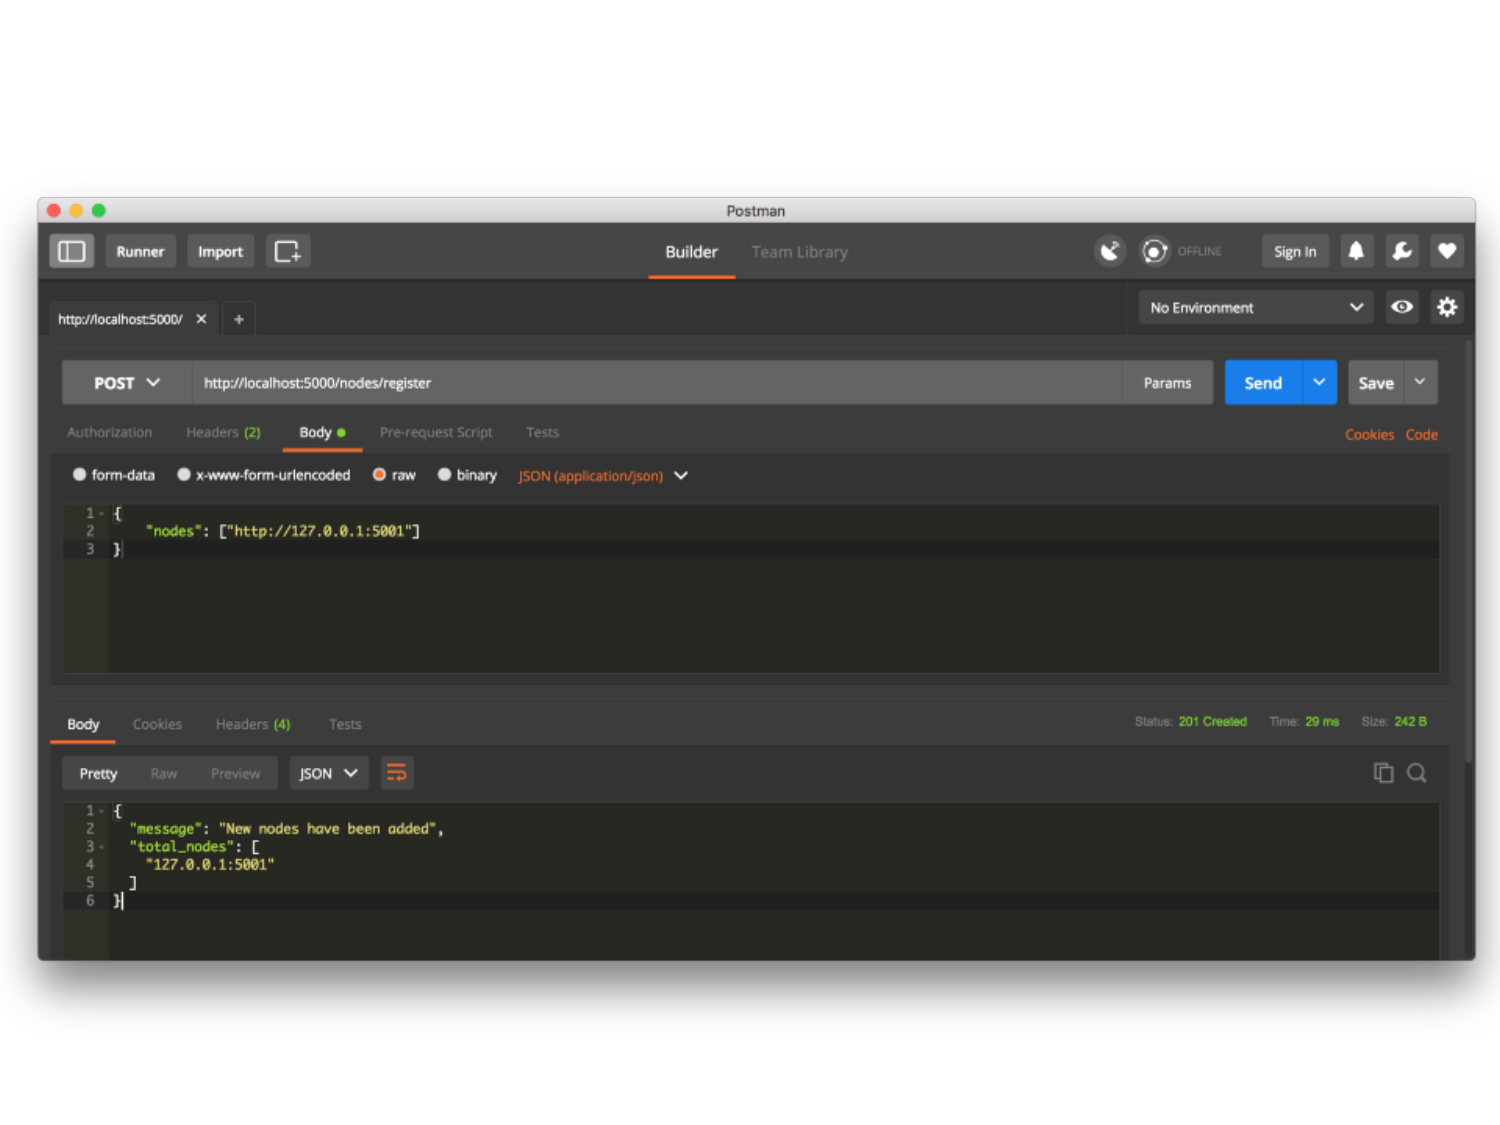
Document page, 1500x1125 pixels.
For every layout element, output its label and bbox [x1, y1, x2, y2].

picture [0, 162, 1500, 1051]
